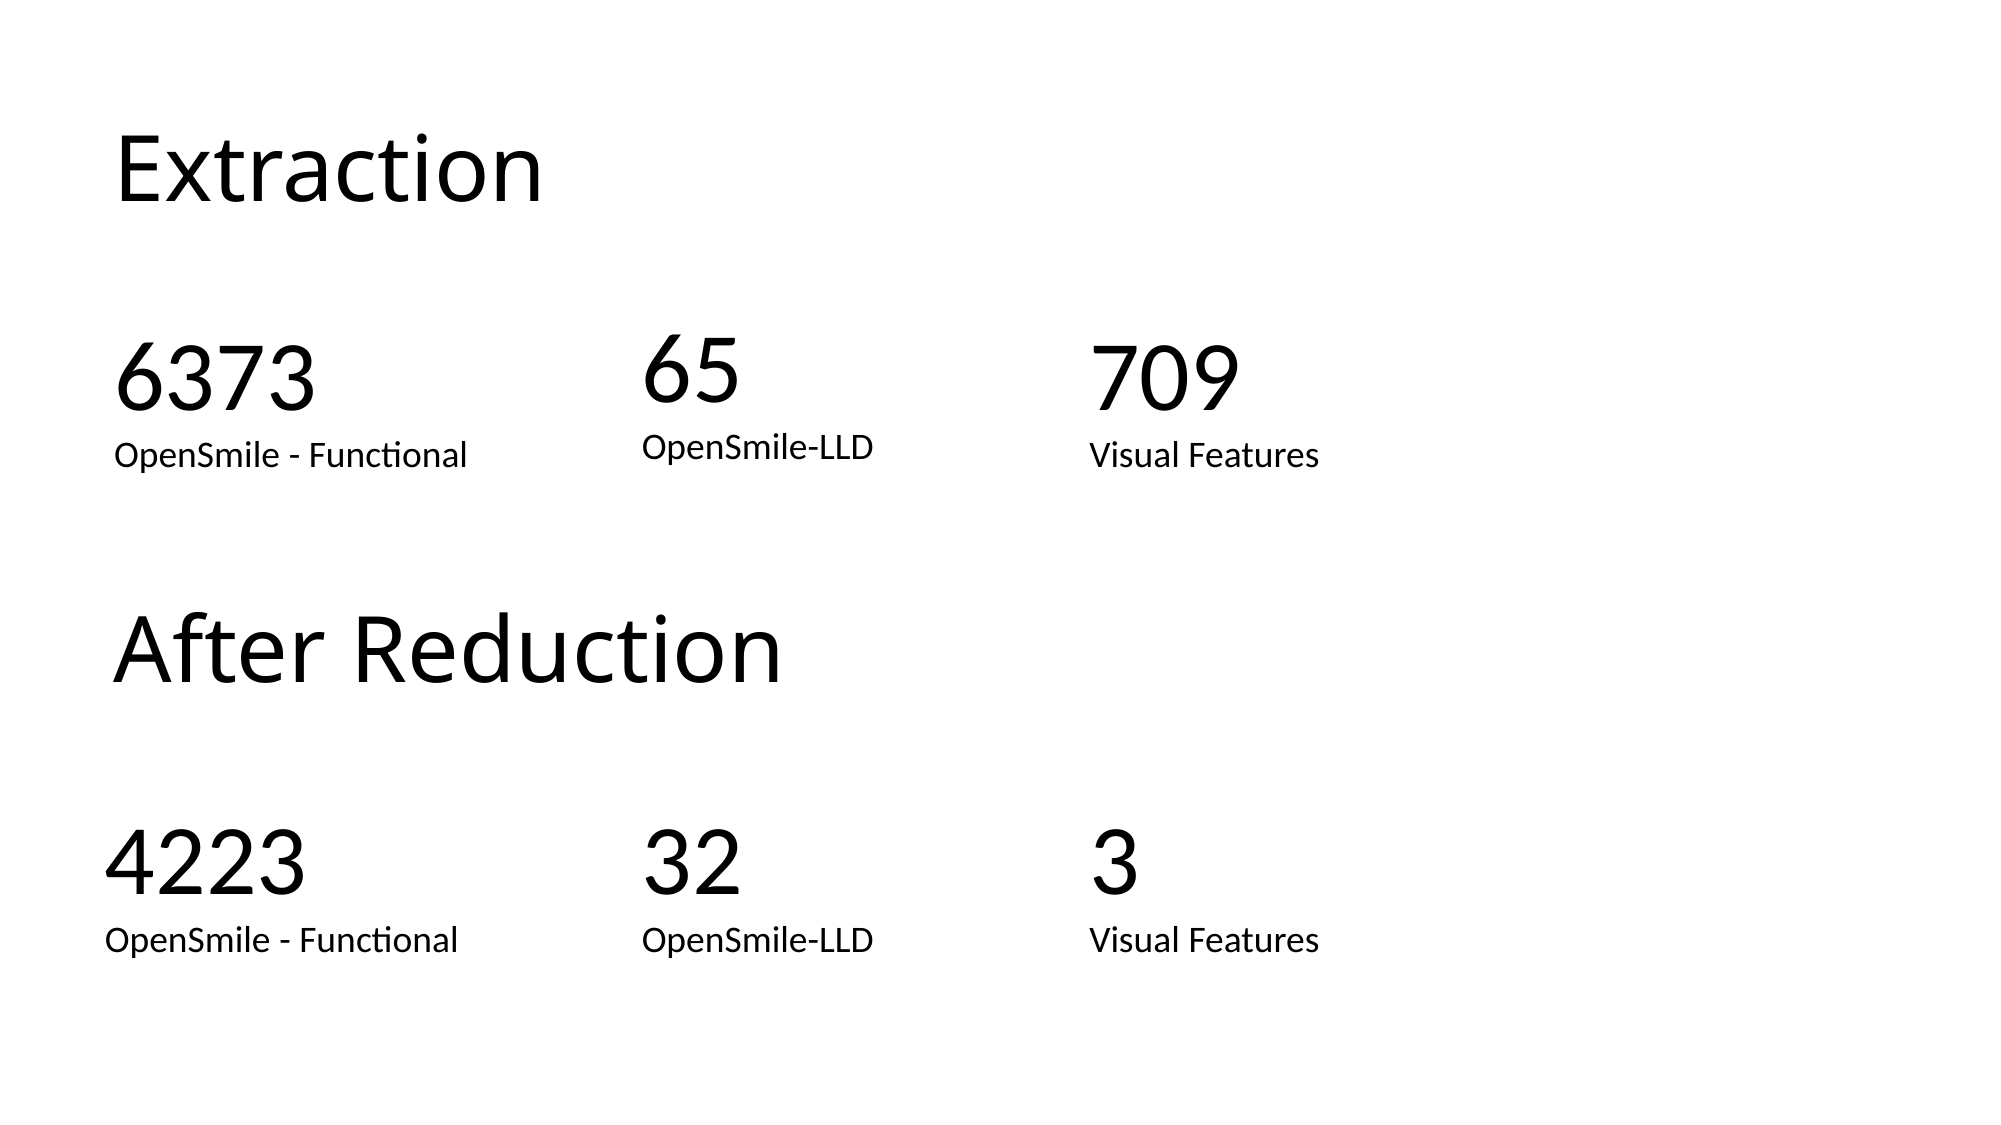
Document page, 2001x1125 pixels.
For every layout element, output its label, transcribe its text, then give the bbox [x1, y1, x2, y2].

text_box 65 OpenSmile-LLD [626, 295, 936, 476]
text_box 32 OpenSmile-LLD [626, 787, 936, 1013]
text_box 709 Visual Features [1074, 302, 1342, 483]
text_box 4223 OpenSmile - Functional [89, 787, 532, 1013]
text_box After Reduction [98, 544, 1824, 762]
title Extraction [98, 63, 1824, 281]
text_box 6373 OpenSmile - Functional [99, 302, 541, 483]
text_box 3 Visual Features [1074, 787, 1342, 968]
